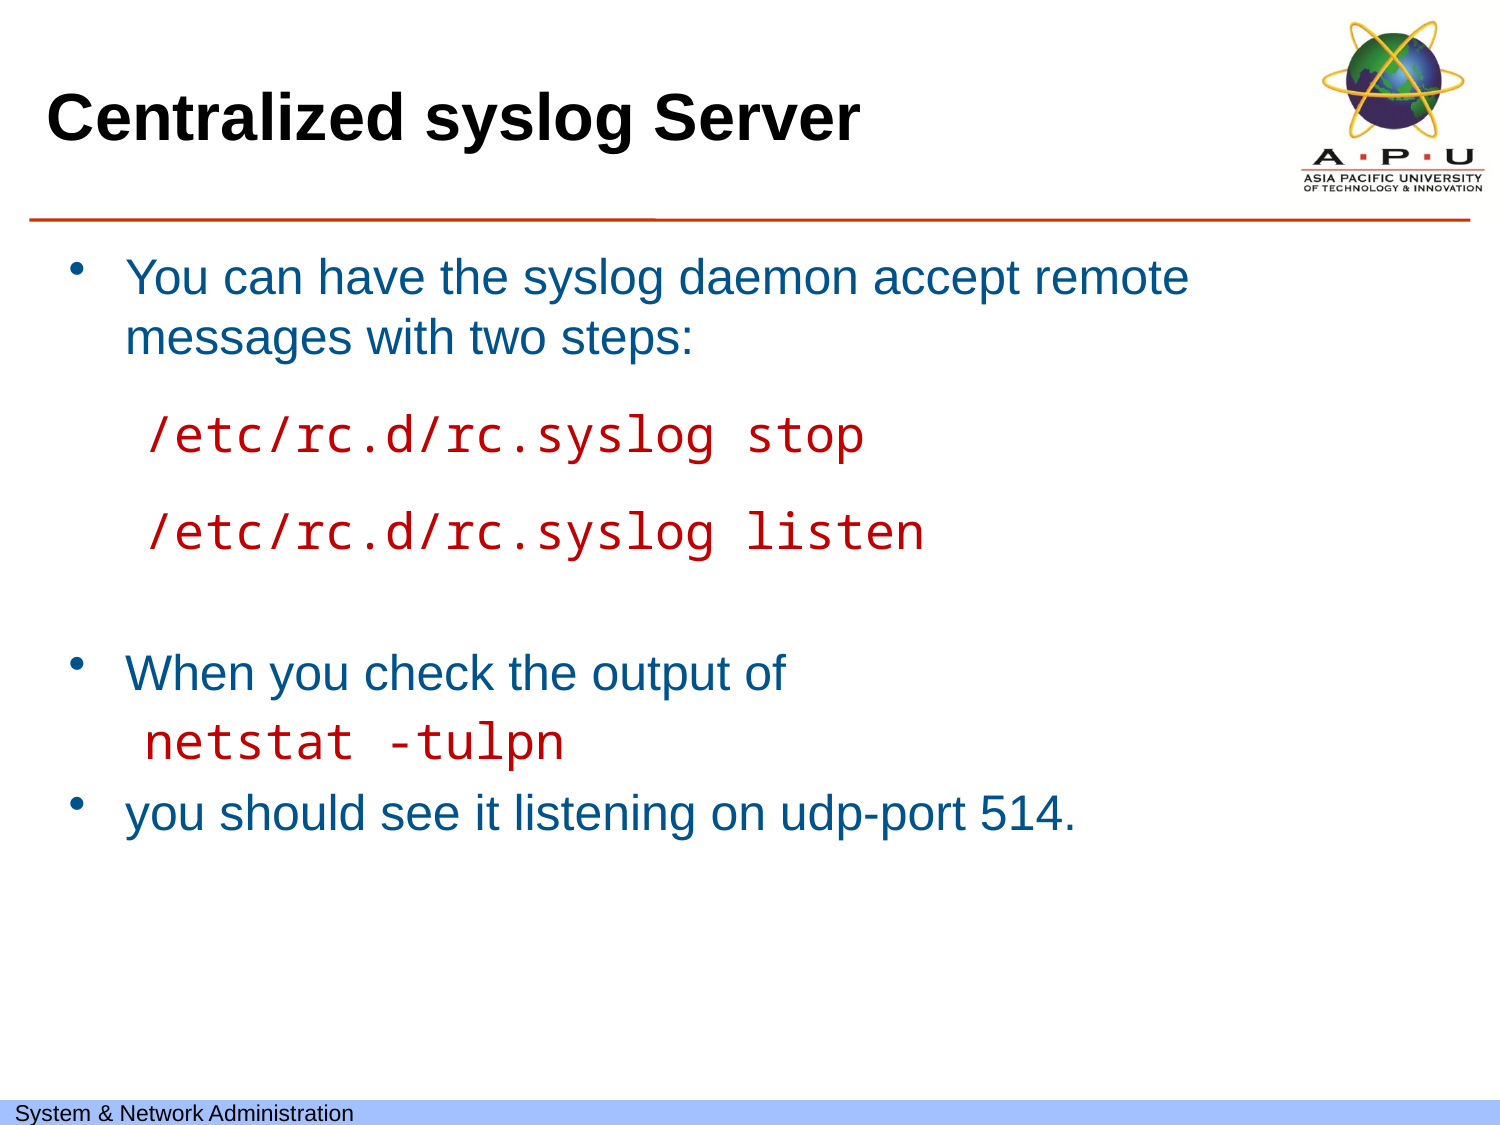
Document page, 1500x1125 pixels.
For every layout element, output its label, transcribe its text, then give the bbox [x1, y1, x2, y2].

list You can have the syslog daemon accept remote messages with two steps: /etc/rc.d/rc.syslog stop /etc/rc.d/rc.syslog listen When you check the output of netstat -tulpn you should see it listening on udp-port 514. [37, 237, 1350, 988]
picture [1287, 0, 1500, 213]
title Centralized syslog Server [31, 29, 1111, 198]
